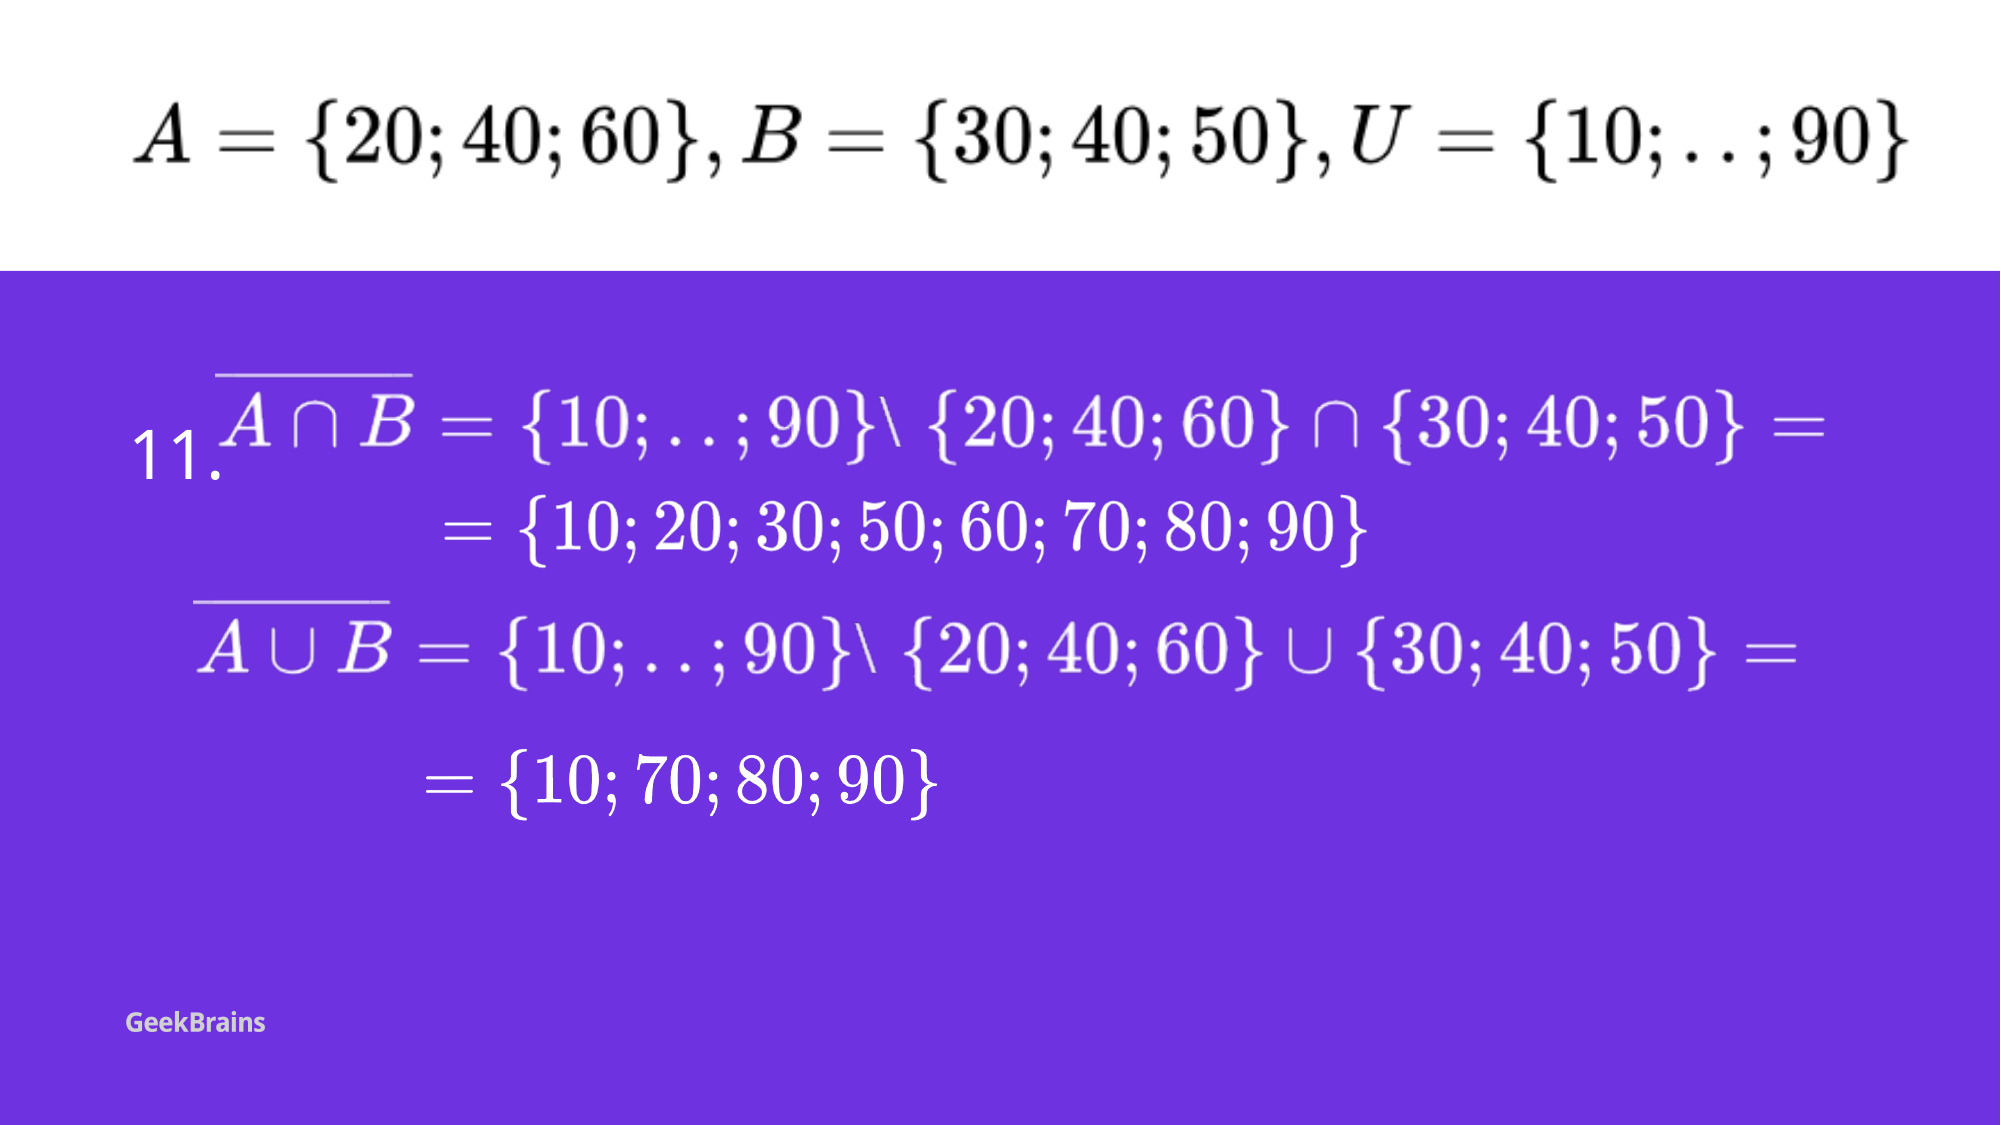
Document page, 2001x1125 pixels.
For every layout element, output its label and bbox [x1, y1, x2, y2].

text_box [113, 368, 1887, 922]
picture [432, 488, 1380, 576]
picture [113, 92, 1932, 193]
picture [215, 360, 1830, 475]
picture [418, 741, 945, 828]
picture [193, 587, 1801, 701]
picture [126, 1011, 265, 1032]
